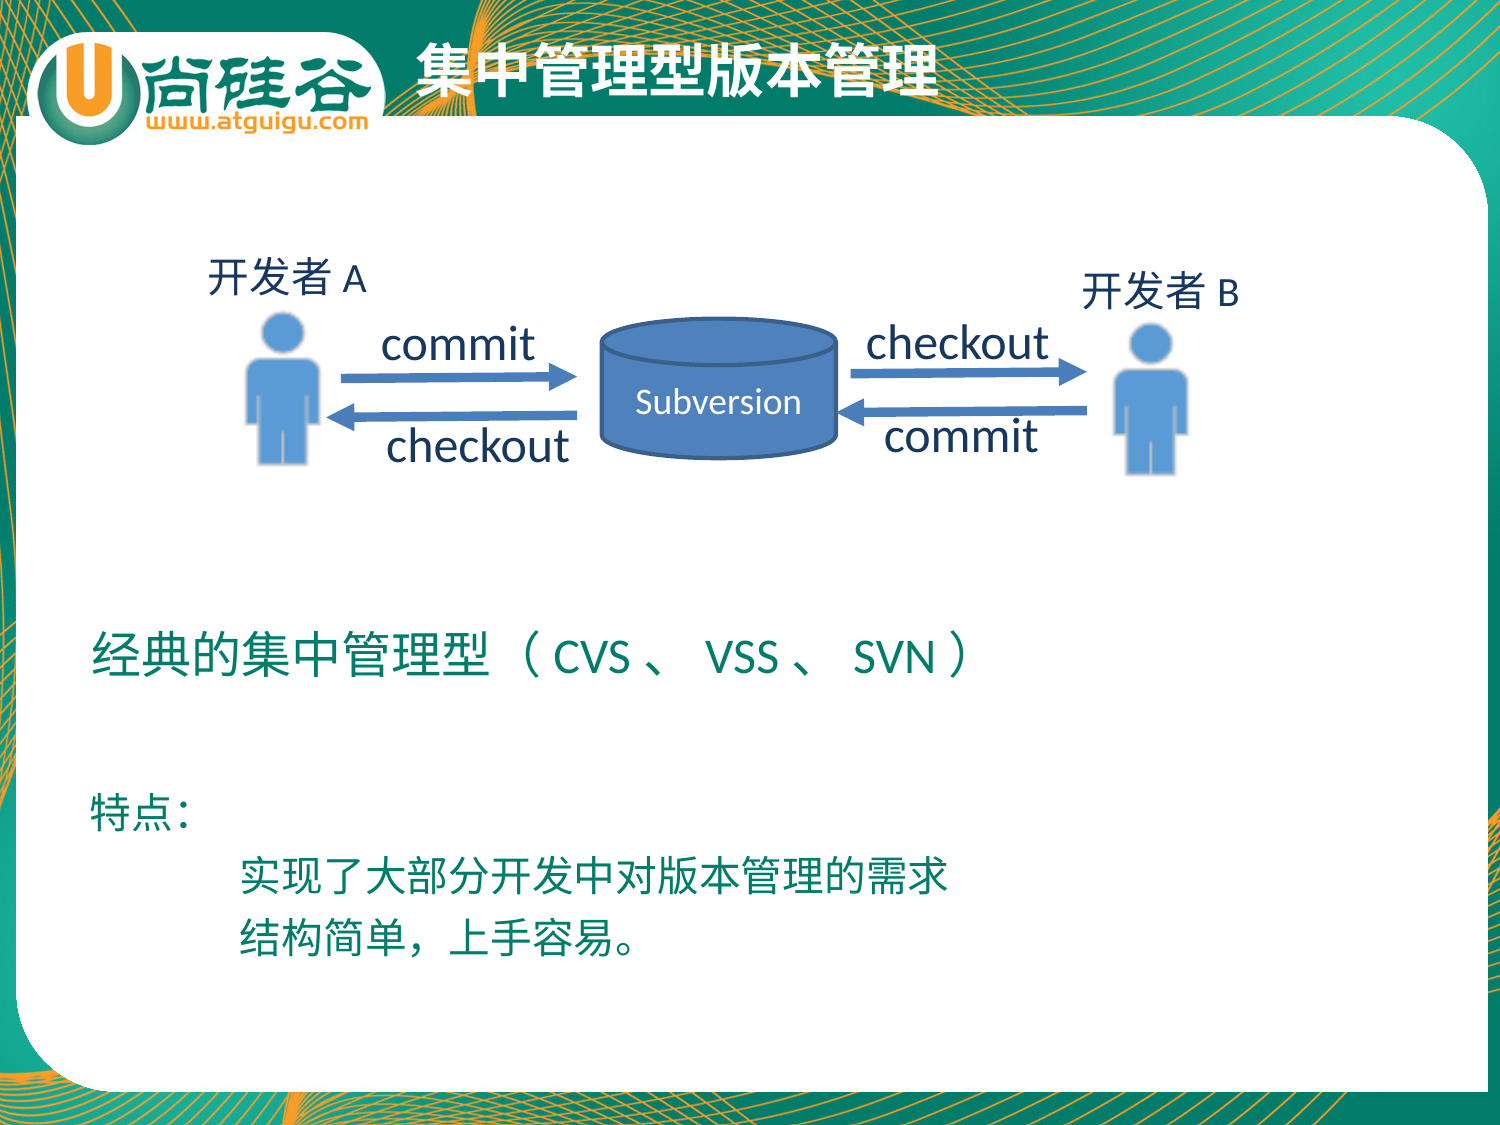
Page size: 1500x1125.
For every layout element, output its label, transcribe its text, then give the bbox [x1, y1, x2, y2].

text_box 集中管理型版本管理 [310, 31, 1045, 108]
picture [0, 0, 1500, 1125]
text_box 经典的集中管理型（CVS、VSS、SVN） [76, 616, 1217, 692]
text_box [194, 243, 1254, 514]
text_box 特点： 实现了大部分开发中对版本管理的需求 结构简单，上手容易。 [83, 771, 1442, 1028]
